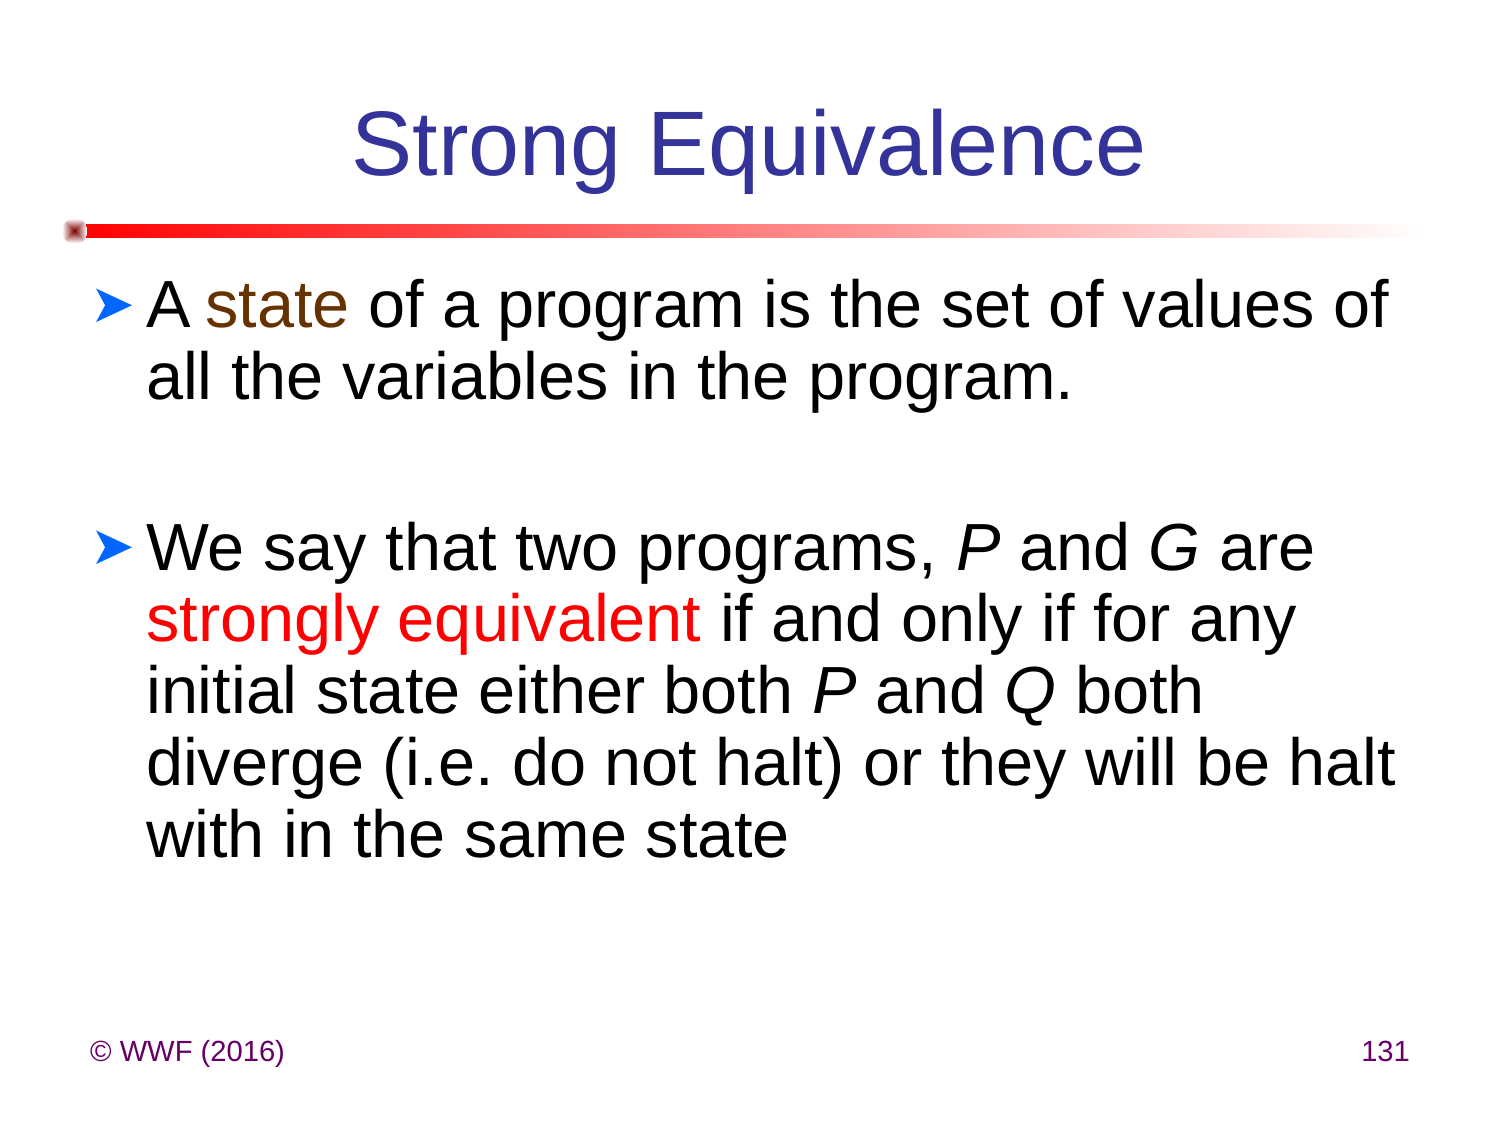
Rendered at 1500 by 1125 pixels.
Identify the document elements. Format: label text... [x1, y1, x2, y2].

title Strong Equivalence [75, 45, 1425, 233]
slide_number © WWF (2016) [75, 1024, 425, 1103]
list A state of a program is the set of values of all the variables in the program. We say that two programs, P and G are strongly equivalent if and only if for any initial state either both P and Q both diverge (i.e. do not halt) or they will be halt with in the same state [75, 262, 1425, 1005]
slide_number 131 [1074, 1024, 1425, 1103]
